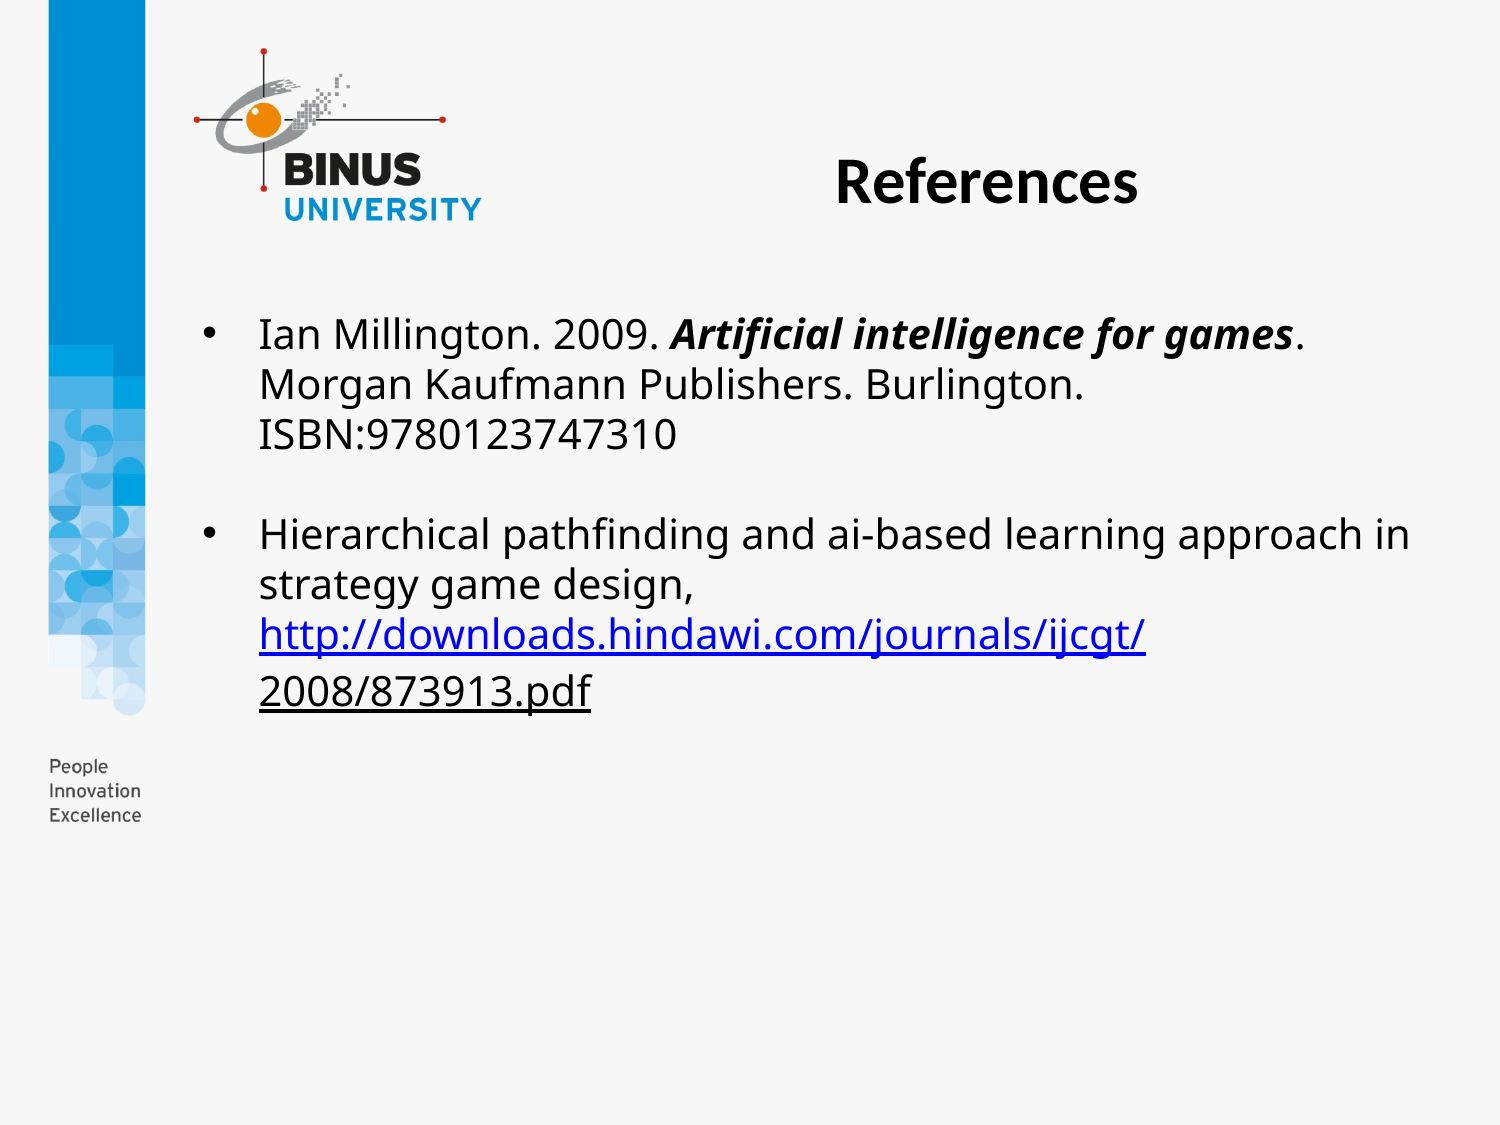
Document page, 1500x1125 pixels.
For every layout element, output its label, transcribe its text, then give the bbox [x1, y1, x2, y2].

picture [0, 0, 1500, 845]
text_box Ian Millington. 2009. Artificial intelligence for games. Morgan Kaufmann Publishers. Burlington. ISBN:9780123747310 Hierarchical pathfinding and ai-based learning approach in strategy game design, http://downloads.hindawi.com/journals/ijcgt/2008/873913.pdf [187, 299, 1450, 779]
text_box References [499, 129, 1475, 224]
